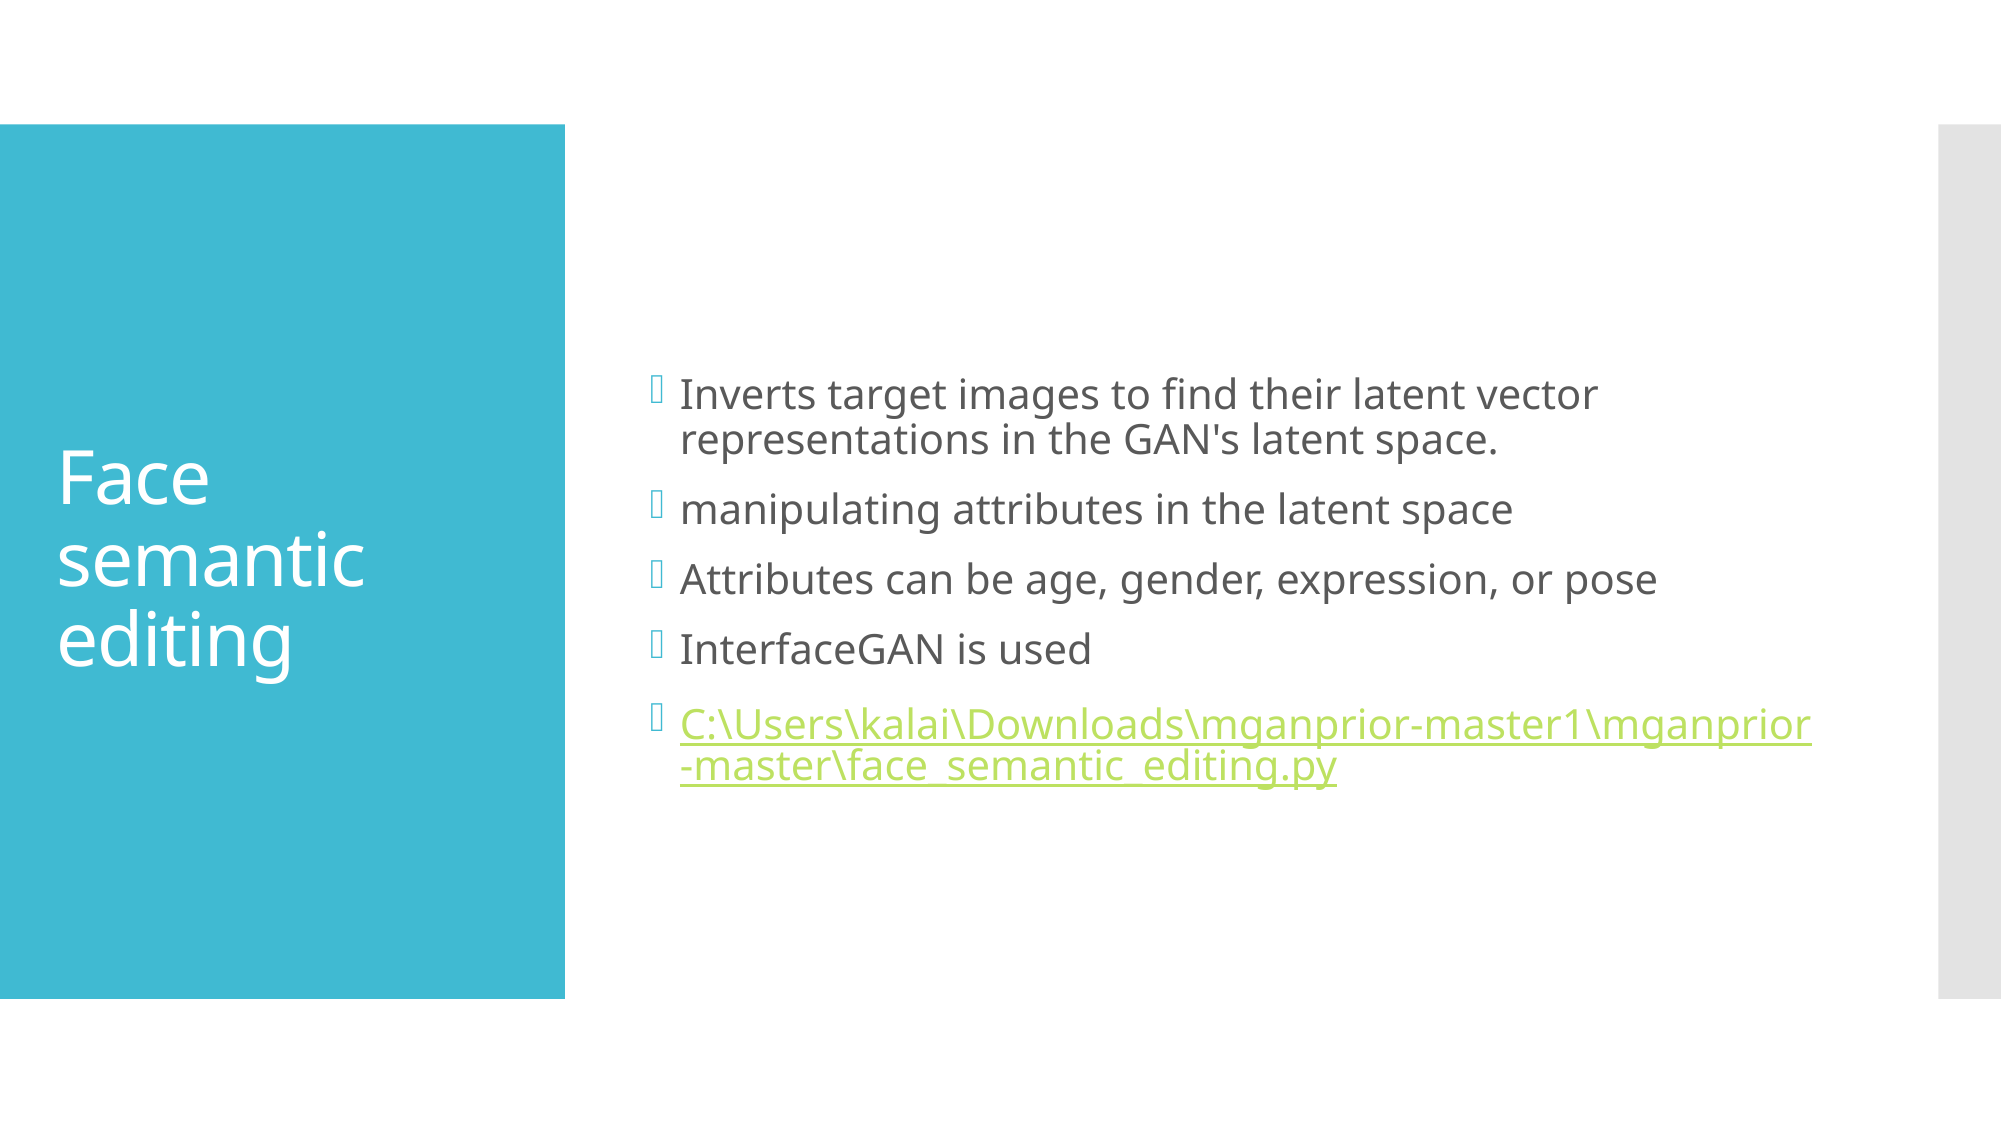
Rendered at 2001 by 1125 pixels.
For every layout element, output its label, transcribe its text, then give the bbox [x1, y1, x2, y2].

list Inverts target images to find their latent vector representations in the GAN's latent space. manipulating attributes in the latent space Attributes can be age, gender, expression, or pose InterfaceGAN is used C:\Users\kalai\Downloads\mganprior-master1\mganprior-master\face_semantic_editing.py [634, 141, 1835, 982]
title Face semantic editing [41, 184, 525, 940]
